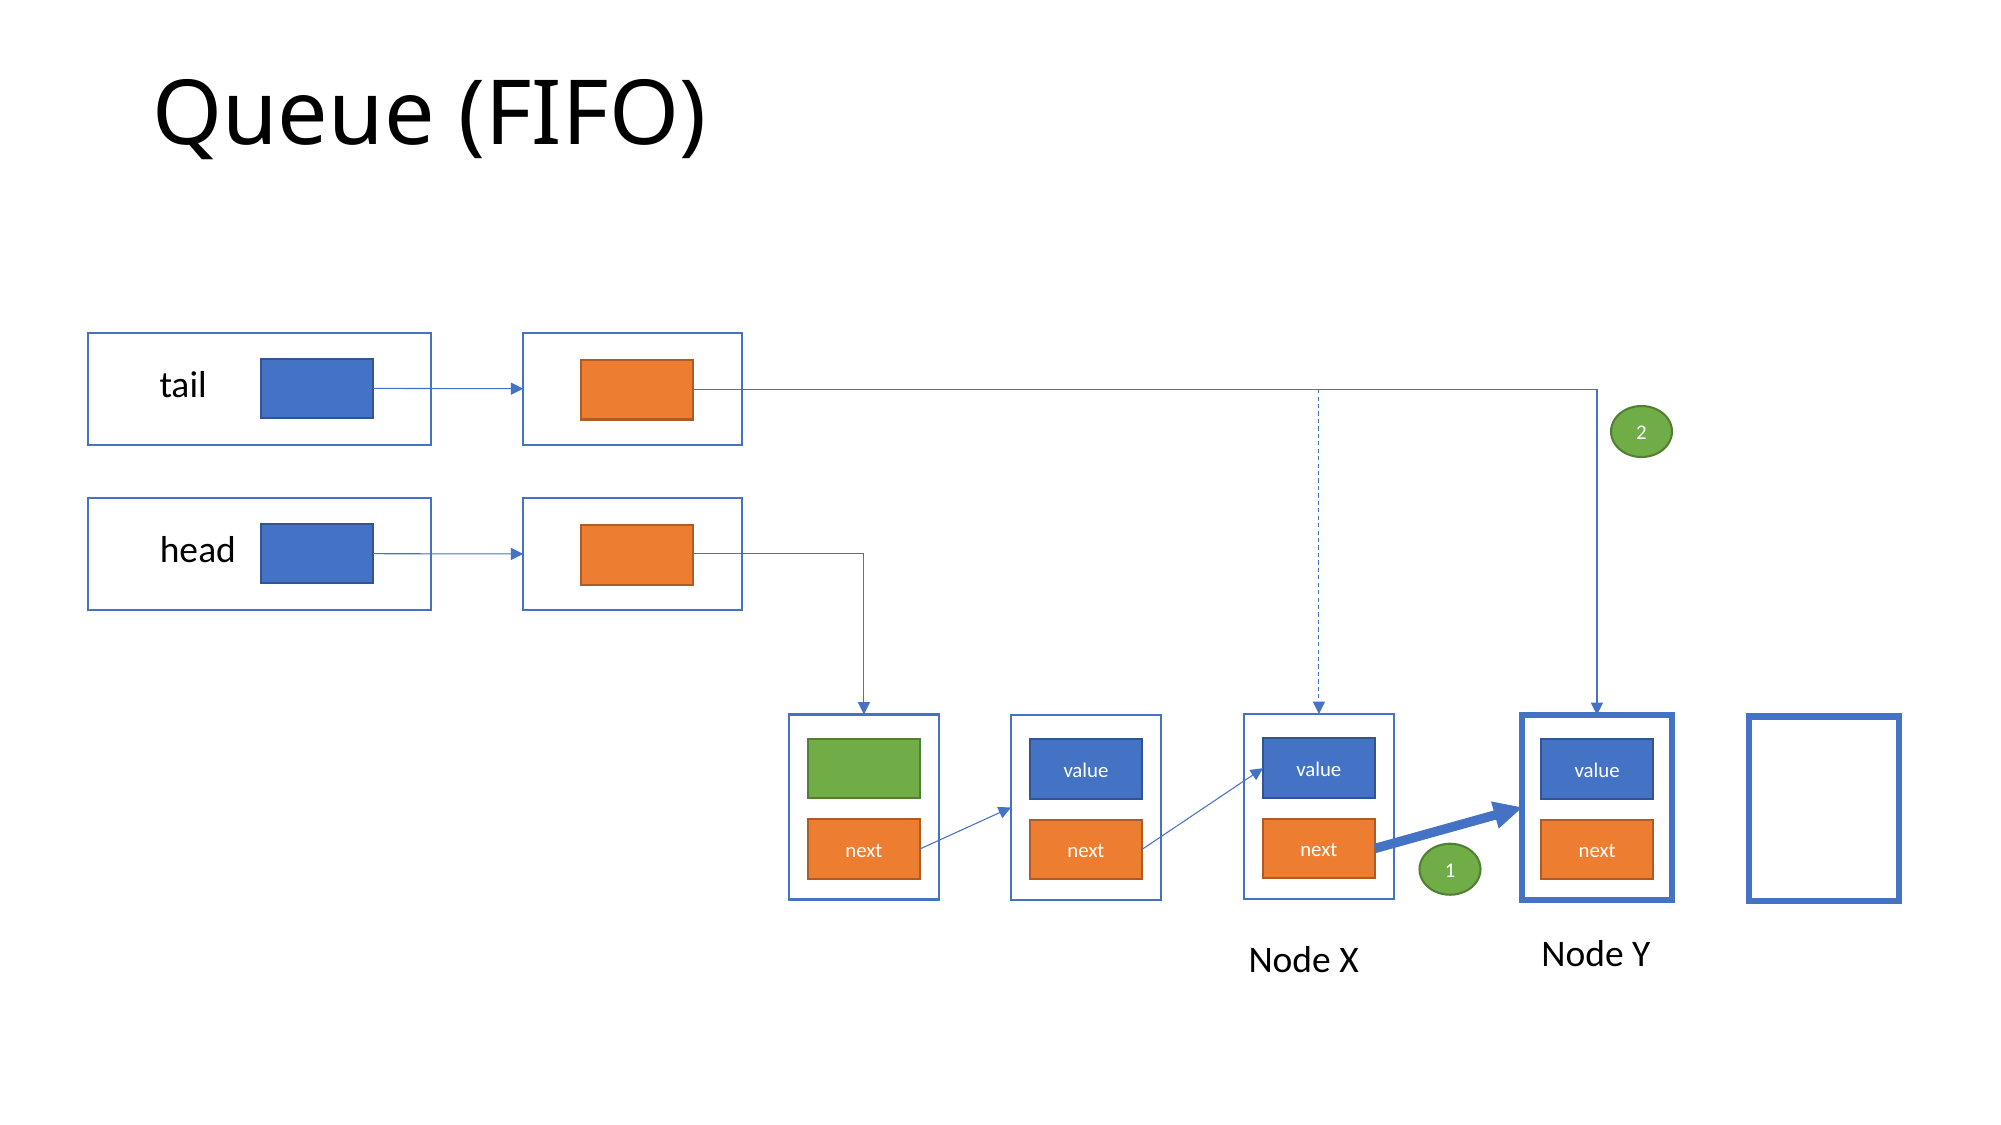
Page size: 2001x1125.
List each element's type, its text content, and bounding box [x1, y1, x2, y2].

text_box [260, 358, 374, 419]
text_box Node X [1233, 927, 1375, 988]
text_box [522, 332, 743, 446]
text_box [1010, 715, 1162, 901]
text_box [1374, 807, 1522, 849]
text_box [807, 738, 921, 799]
text_box Node Y [1526, 921, 1666, 982]
text_box [522, 497, 693, 611]
text_box head [145, 517, 251, 578]
text_box [580, 524, 693, 586]
text_box [1243, 715, 1395, 818]
text_box tail [144, 352, 222, 413]
text_box [580, 359, 694, 421]
text_box [1521, 714, 1673, 901]
text_box value [1029, 738, 1143, 800]
text_box [260, 523, 374, 584]
text_box value [1262, 737, 1376, 799]
text_box 1 [1418, 849, 1482, 896]
title Queue (FIFO) [137, 59, 1863, 172]
text_box next [1540, 819, 1654, 880]
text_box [919, 807, 1011, 850]
text_box next [1029, 819, 1143, 880]
text_box next [807, 818, 921, 880]
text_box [1141, 768, 1263, 850]
text_box [788, 715, 940, 901]
text_box [87, 332, 432, 446]
text_box [1748, 715, 1900, 902]
text_box [1243, 849, 1395, 900]
text_box [87, 497, 432, 611]
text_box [693, 389, 1597, 715]
text_box next [1262, 818, 1376, 879]
text_box value [1540, 738, 1654, 800]
text_box 2 [1609, 404, 1674, 459]
